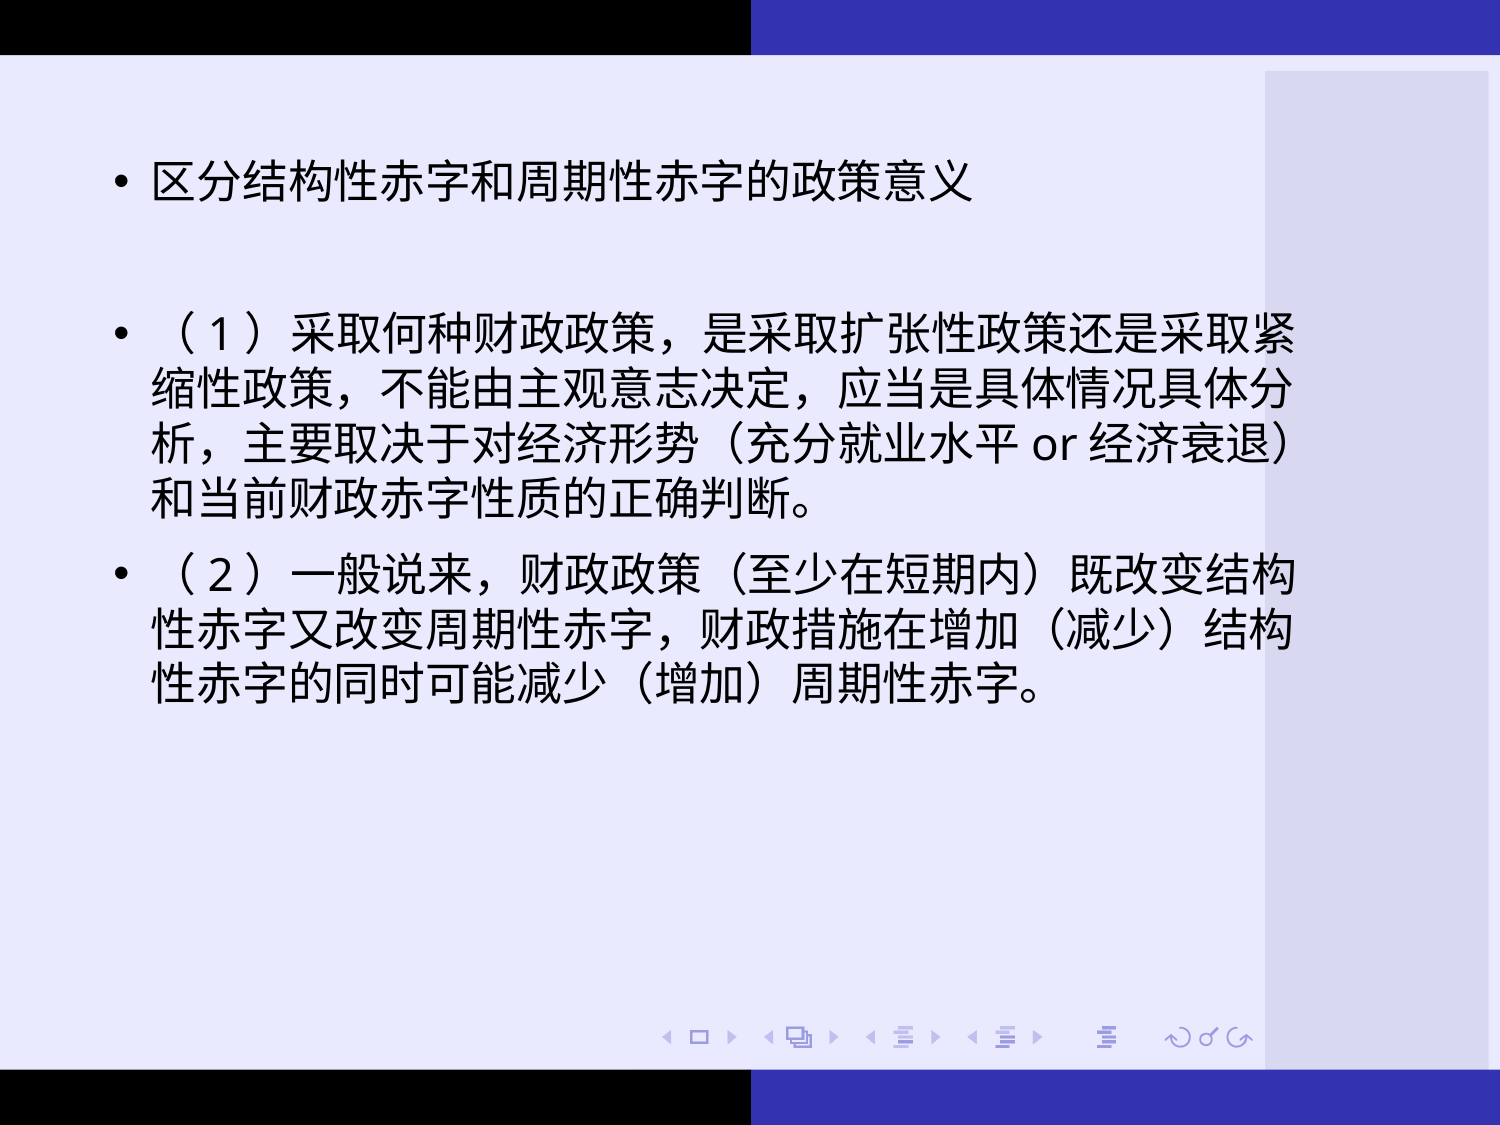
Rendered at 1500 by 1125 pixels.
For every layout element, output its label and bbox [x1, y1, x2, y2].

text_box [0, 0, 1500, 1125]
